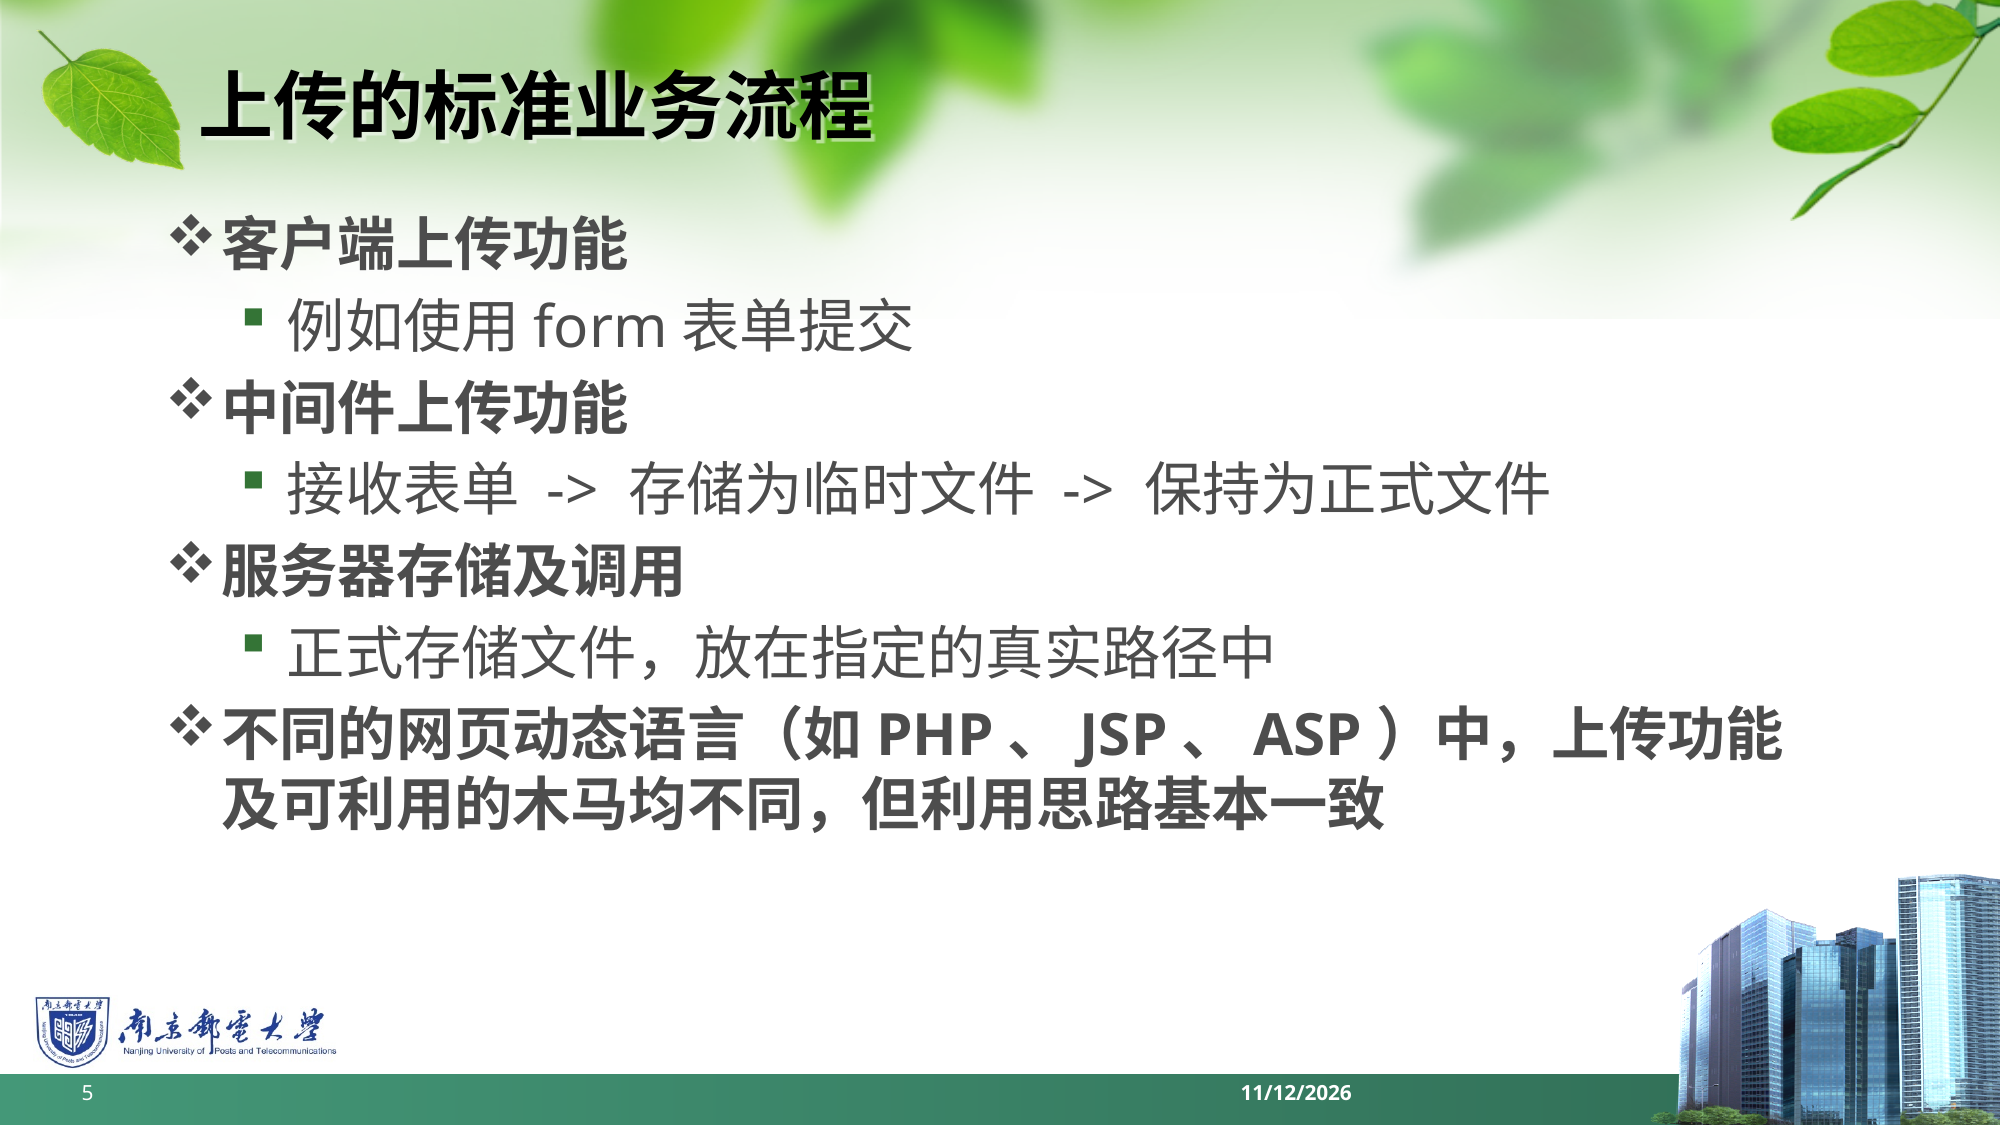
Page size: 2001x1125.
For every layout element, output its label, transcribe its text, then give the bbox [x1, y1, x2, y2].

title 上传的标准业务流程 [183, 57, 1767, 150]
list 客户端上传功能 例如使用form表单提交 中间件上传功能 接收表单 -> 存储为临时文件 -> 保持为正式文件 服务器存储及调用 正式存储文件，放在指定的真实路径中 不同的网页动态语言（如PHP、JSP、ASP）中，上传功能及可利用的木马均不同，但利用思路基本一致 [150, 200, 1838, 1038]
picture [0, 0, 2000, 319]
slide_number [900, 1072, 1367, 1113]
picture [33, 995, 338, 1070]
slide_number 5 [66, 1072, 184, 1113]
